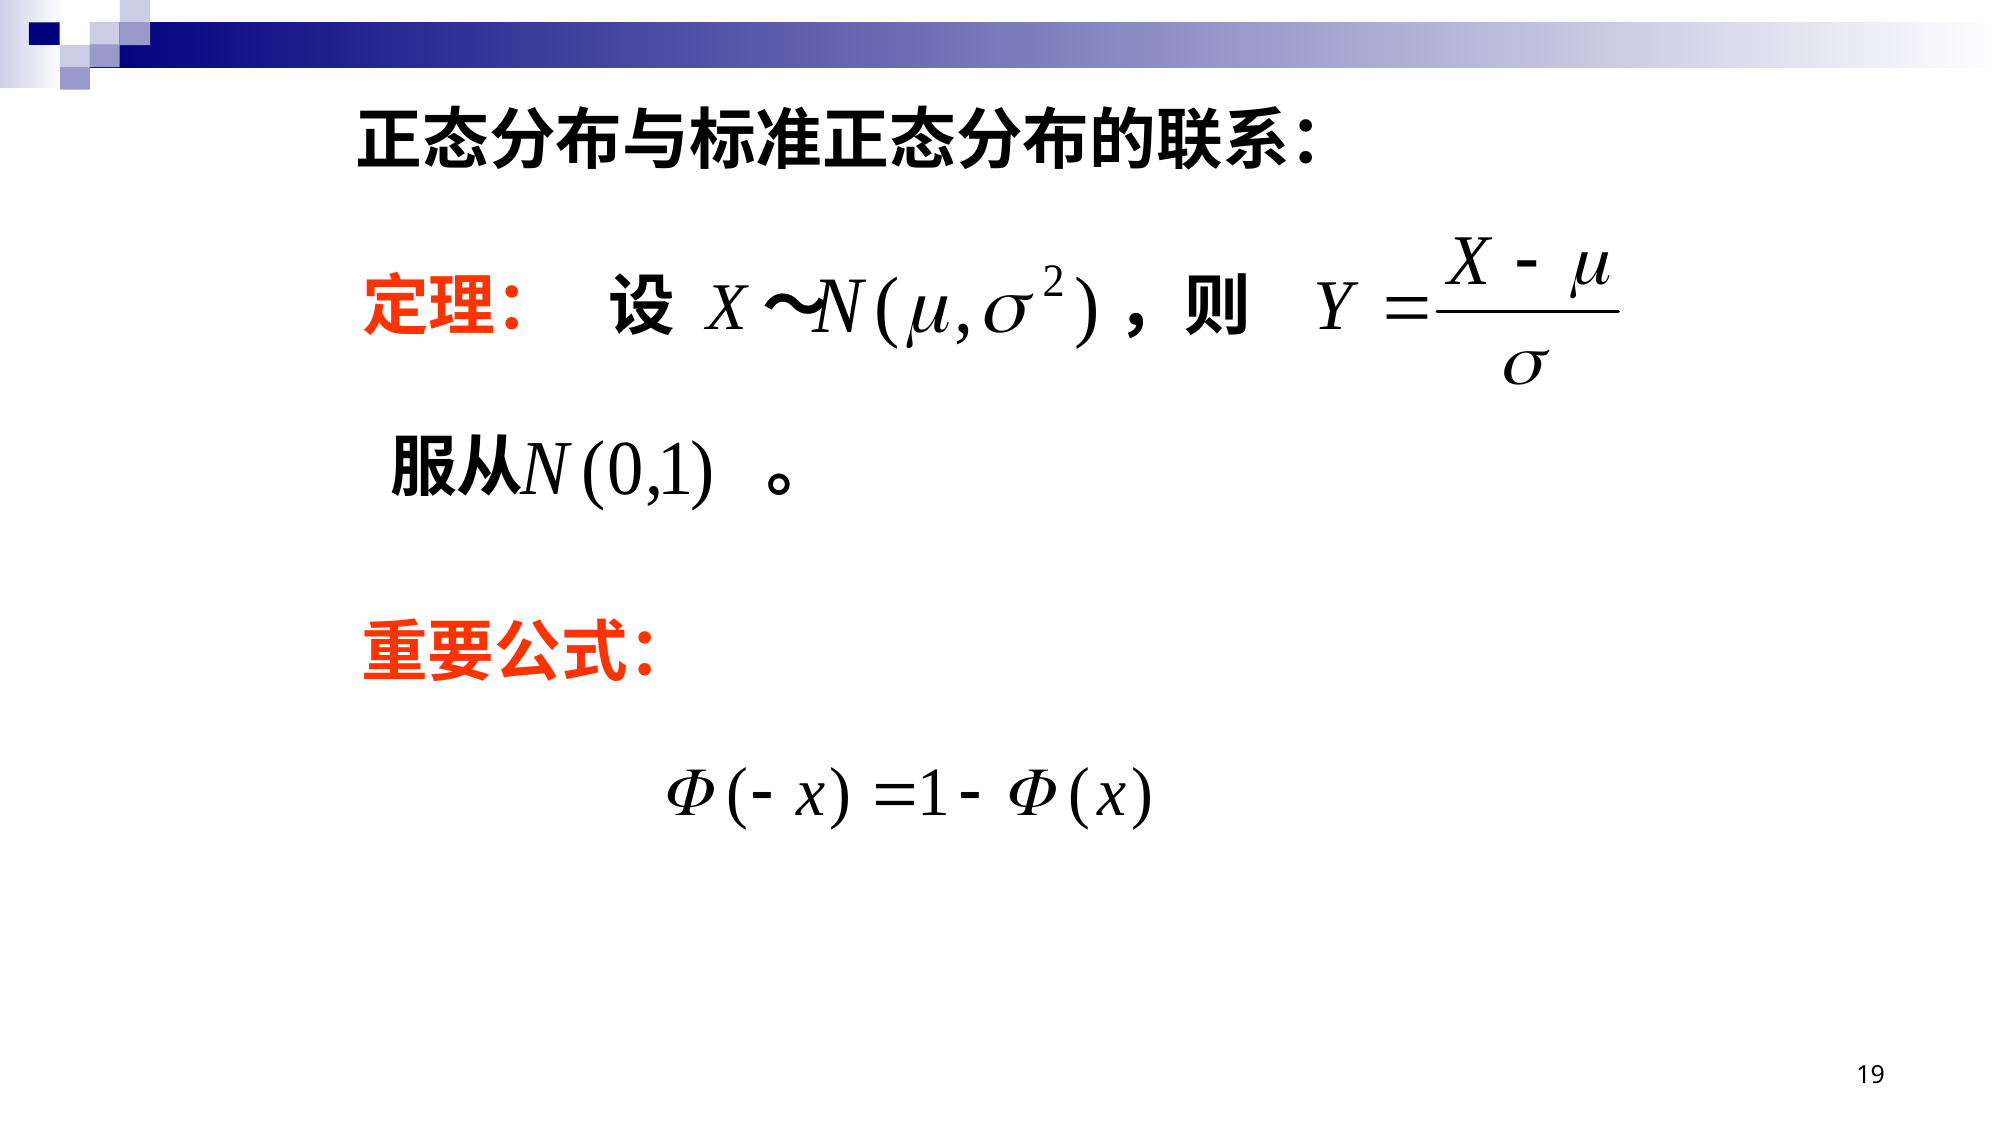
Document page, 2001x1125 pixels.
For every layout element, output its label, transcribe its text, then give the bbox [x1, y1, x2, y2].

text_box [345, 601, 1165, 841]
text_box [348, 216, 1660, 523]
slide_number 19 [1433, 1025, 1900, 1100]
text_box 正态分布与标准正态分布的联系： [341, 90, 1554, 184]
